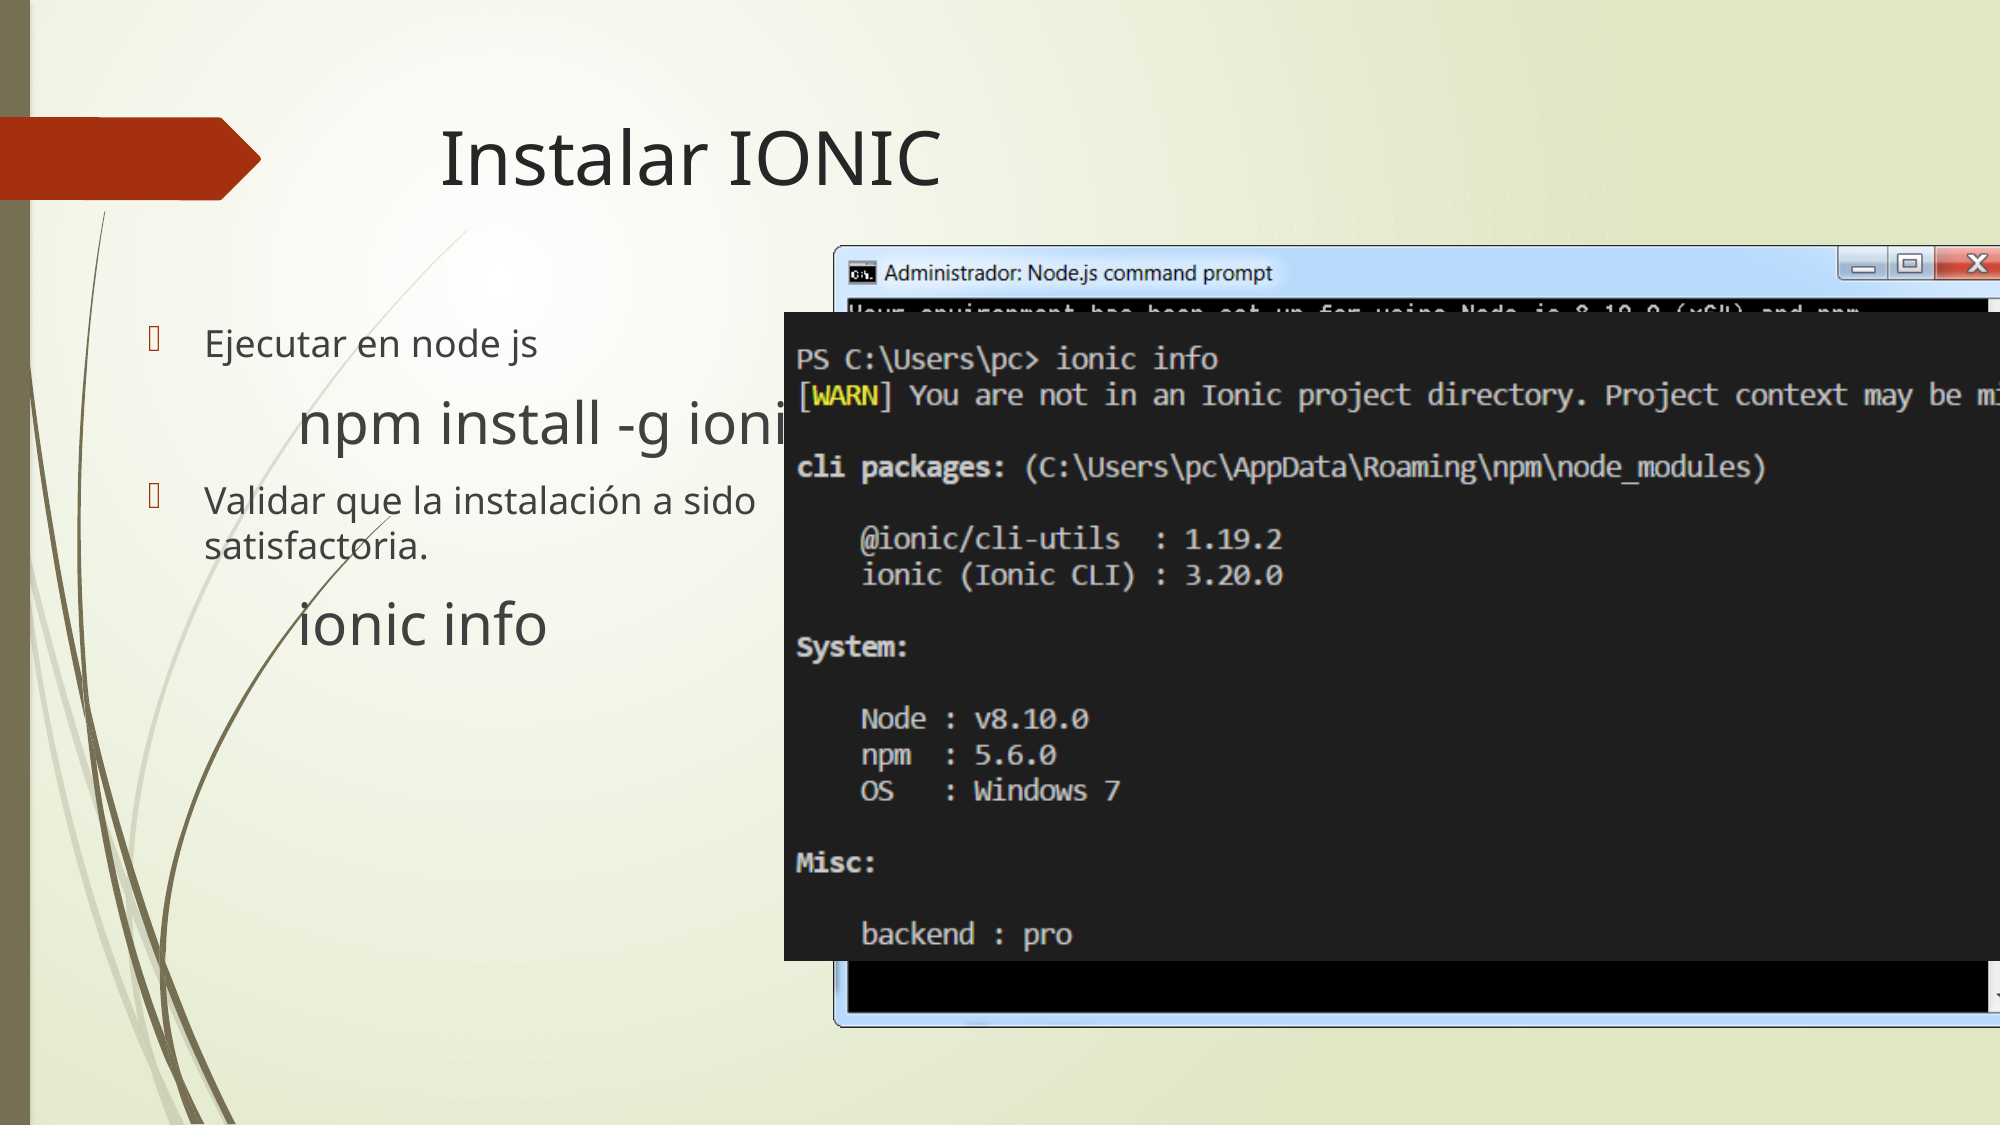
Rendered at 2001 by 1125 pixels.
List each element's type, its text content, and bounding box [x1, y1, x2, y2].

list Ejecutar en node js npm install -g ionic Validar que la instalación a sido satisfactoria. ionic info [132, 312, 784, 933]
title Instalar IONIC [425, 102, 1888, 312]
picture [784, 245, 2000, 1028]
